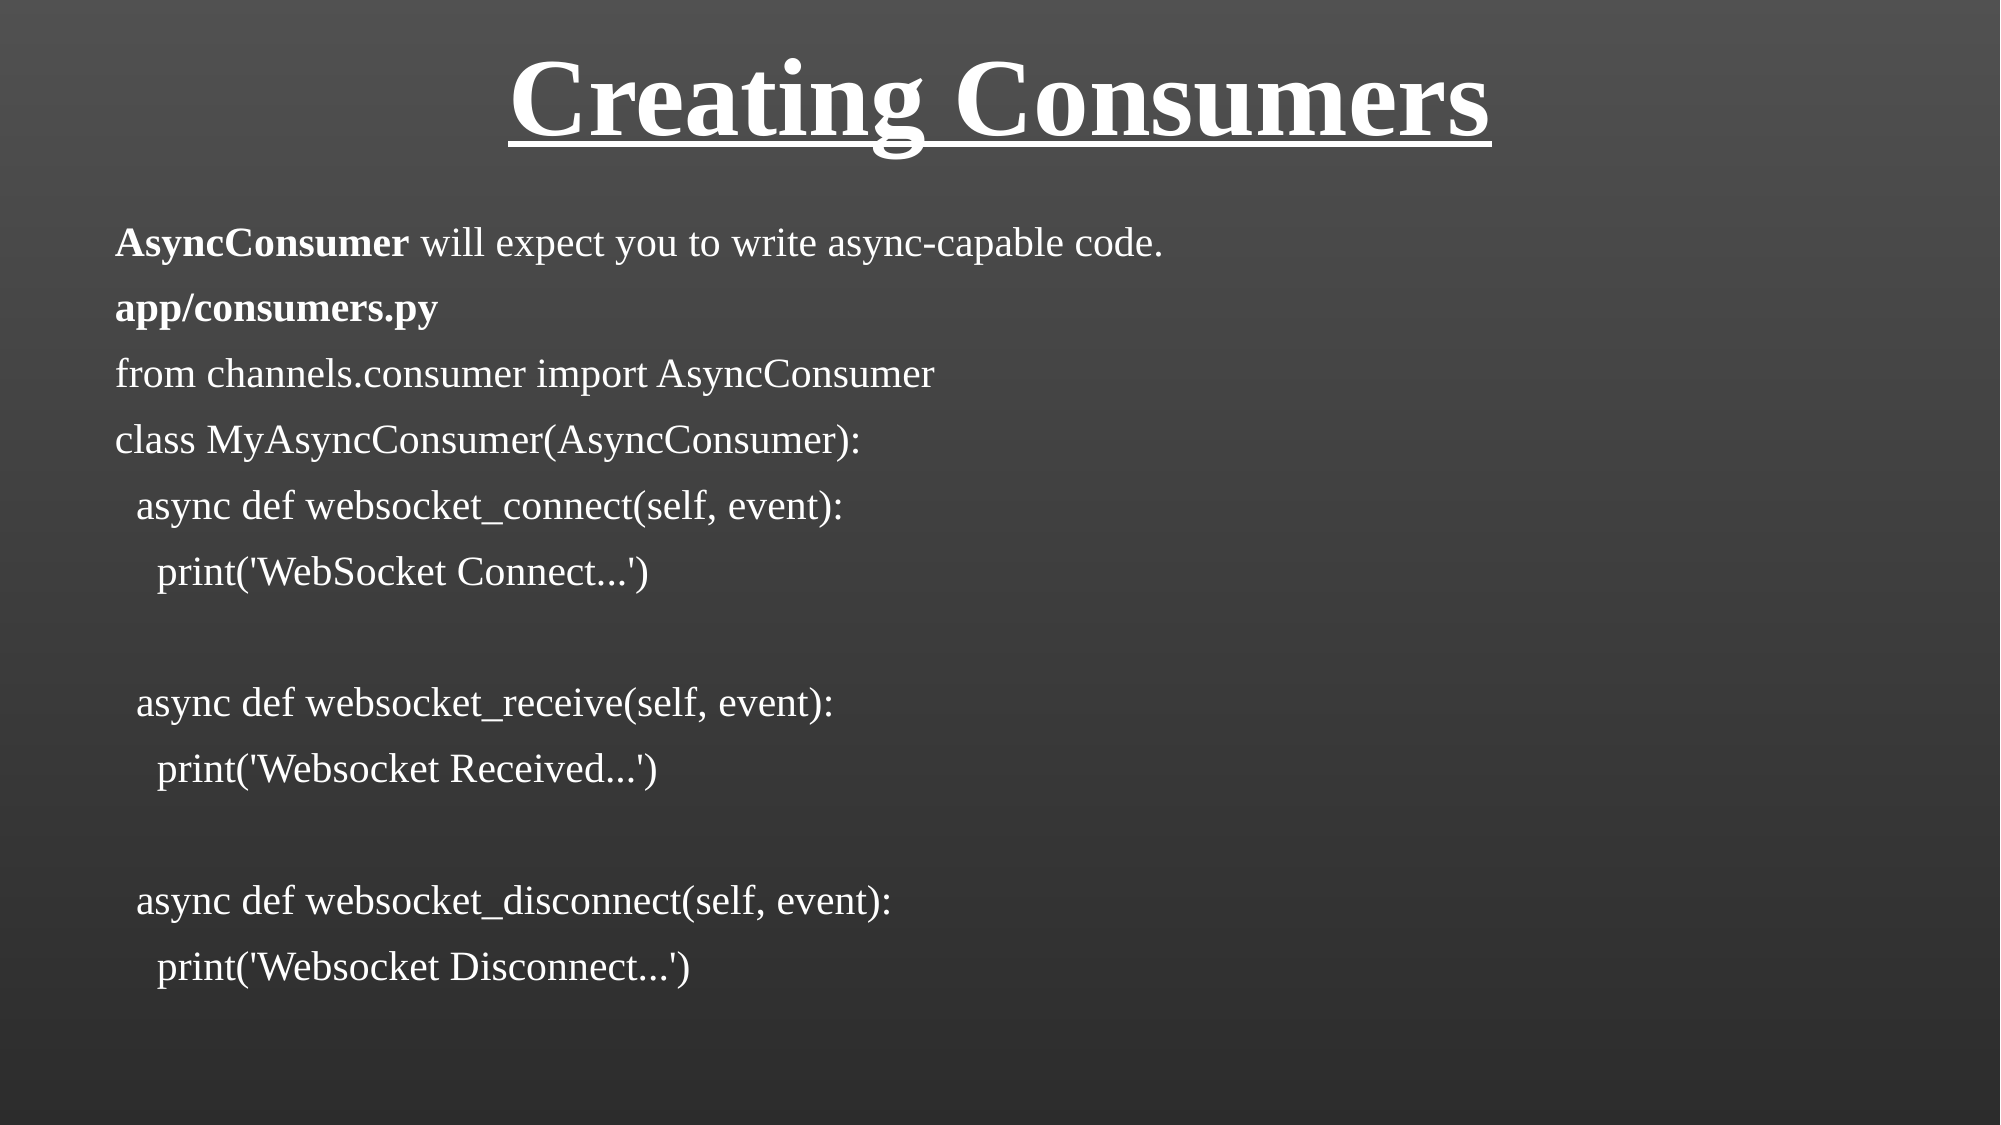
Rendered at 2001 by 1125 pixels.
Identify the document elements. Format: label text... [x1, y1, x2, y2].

list AsyncConsumer will expect you to write async-capable code. app/consumers.py from channels.consumer import AsyncConsumer class MyAsyncConsumer(AsyncConsumer): async def websocket_connect(self, event): print('WebSocket Connect...') async def websocket_receive(self, event): print('Websocket Received...') async def websocket_disconnect(self, event): print('Websocket Disconnect...') [99, 212, 1900, 1030]
title Creating Consumers [99, 5, 1900, 193]
